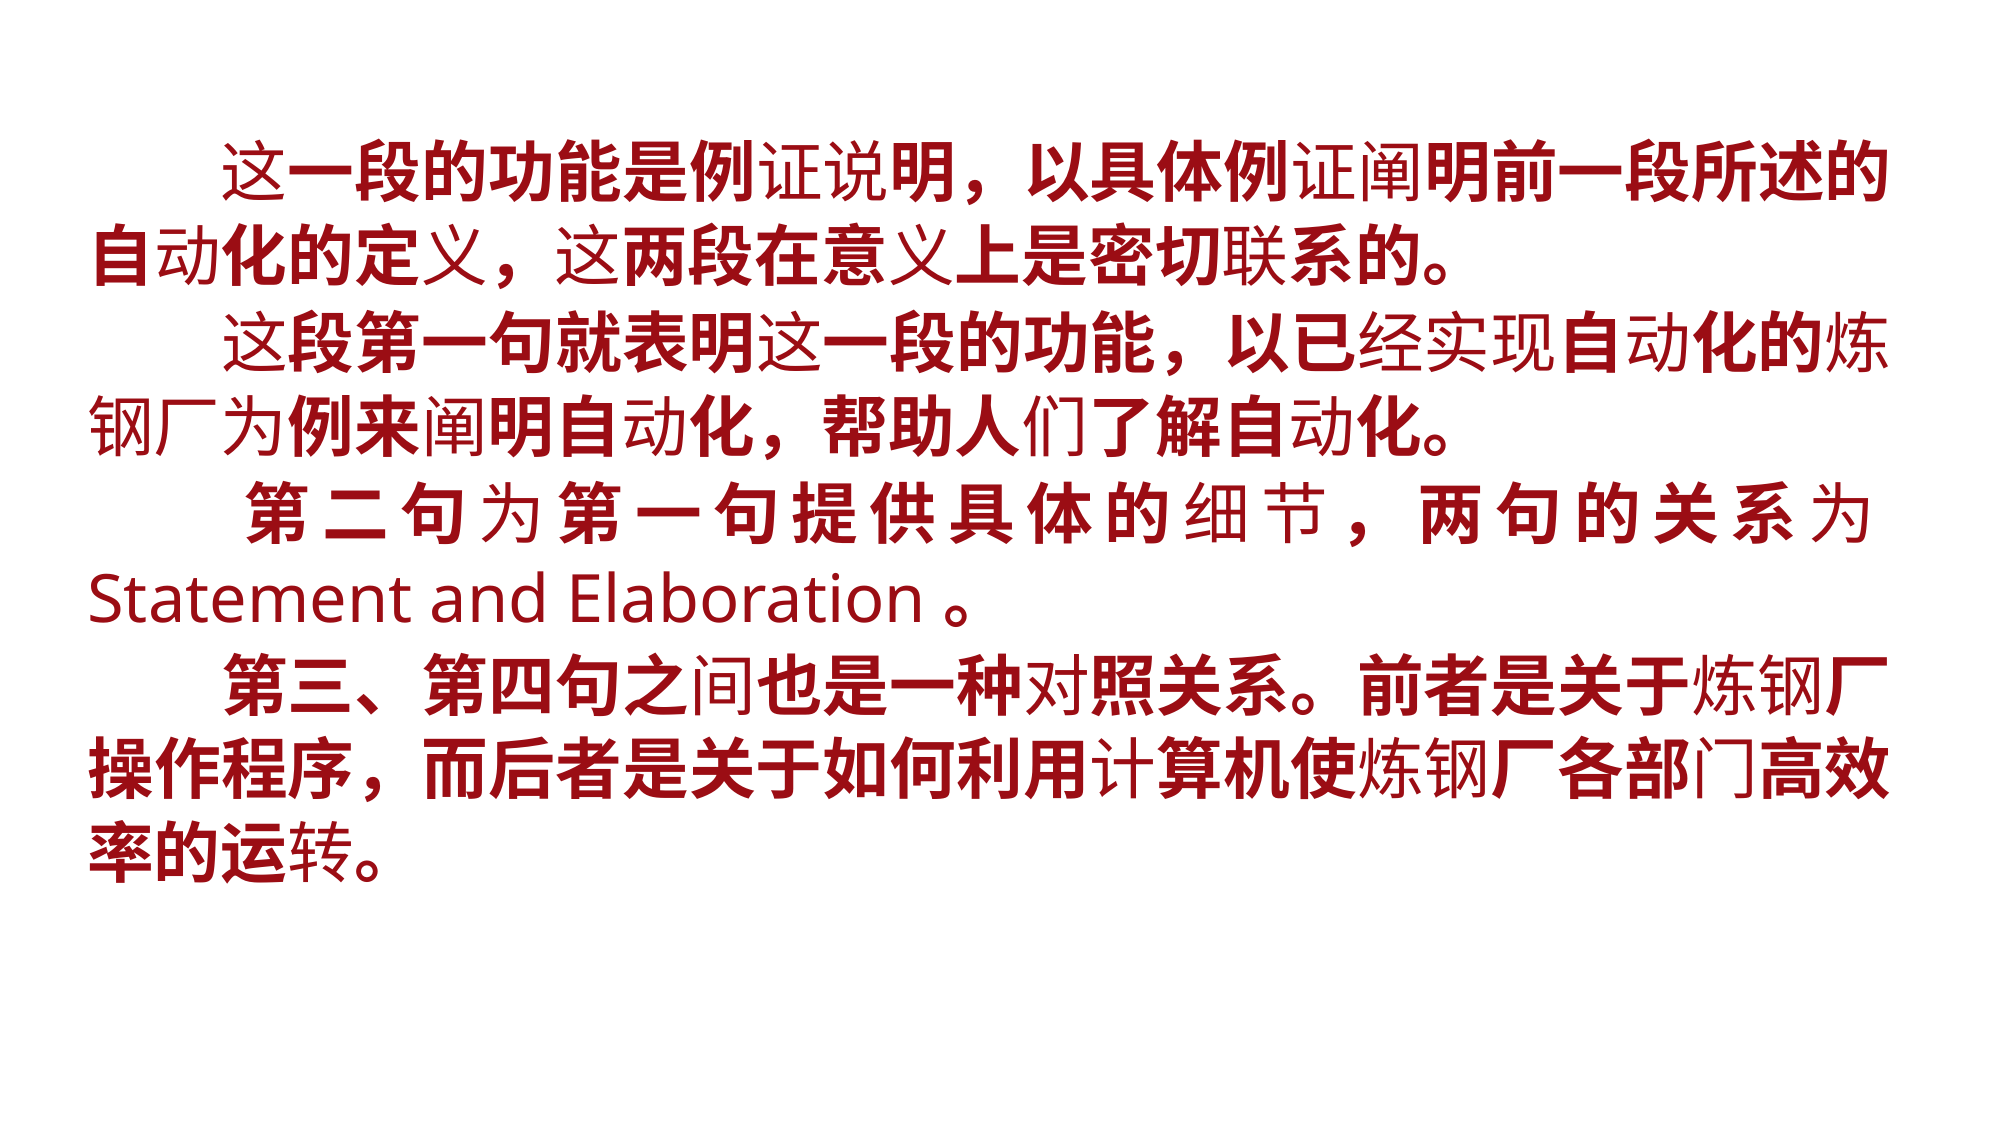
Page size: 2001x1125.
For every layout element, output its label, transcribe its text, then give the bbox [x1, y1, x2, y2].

list 这一段的功能是例证说明，以具体例证阐明前一段所述的自动化的定义，这两段在意义上是密切联系的。 这段第一句就表明这一段的功能，以已经实现自动化的炼钢厂为例来阐明自动化，帮助人们了解自动化。 第二句为第一句提供具体的细节，两句的关系为Statement and Elaboration。 第三、第四句之间也是一种对照关系。前者是关于炼钢厂操作程序，而后者是关于如何利用计算机使炼钢厂各部门高效率的运转。 [72, 118, 1907, 1033]
